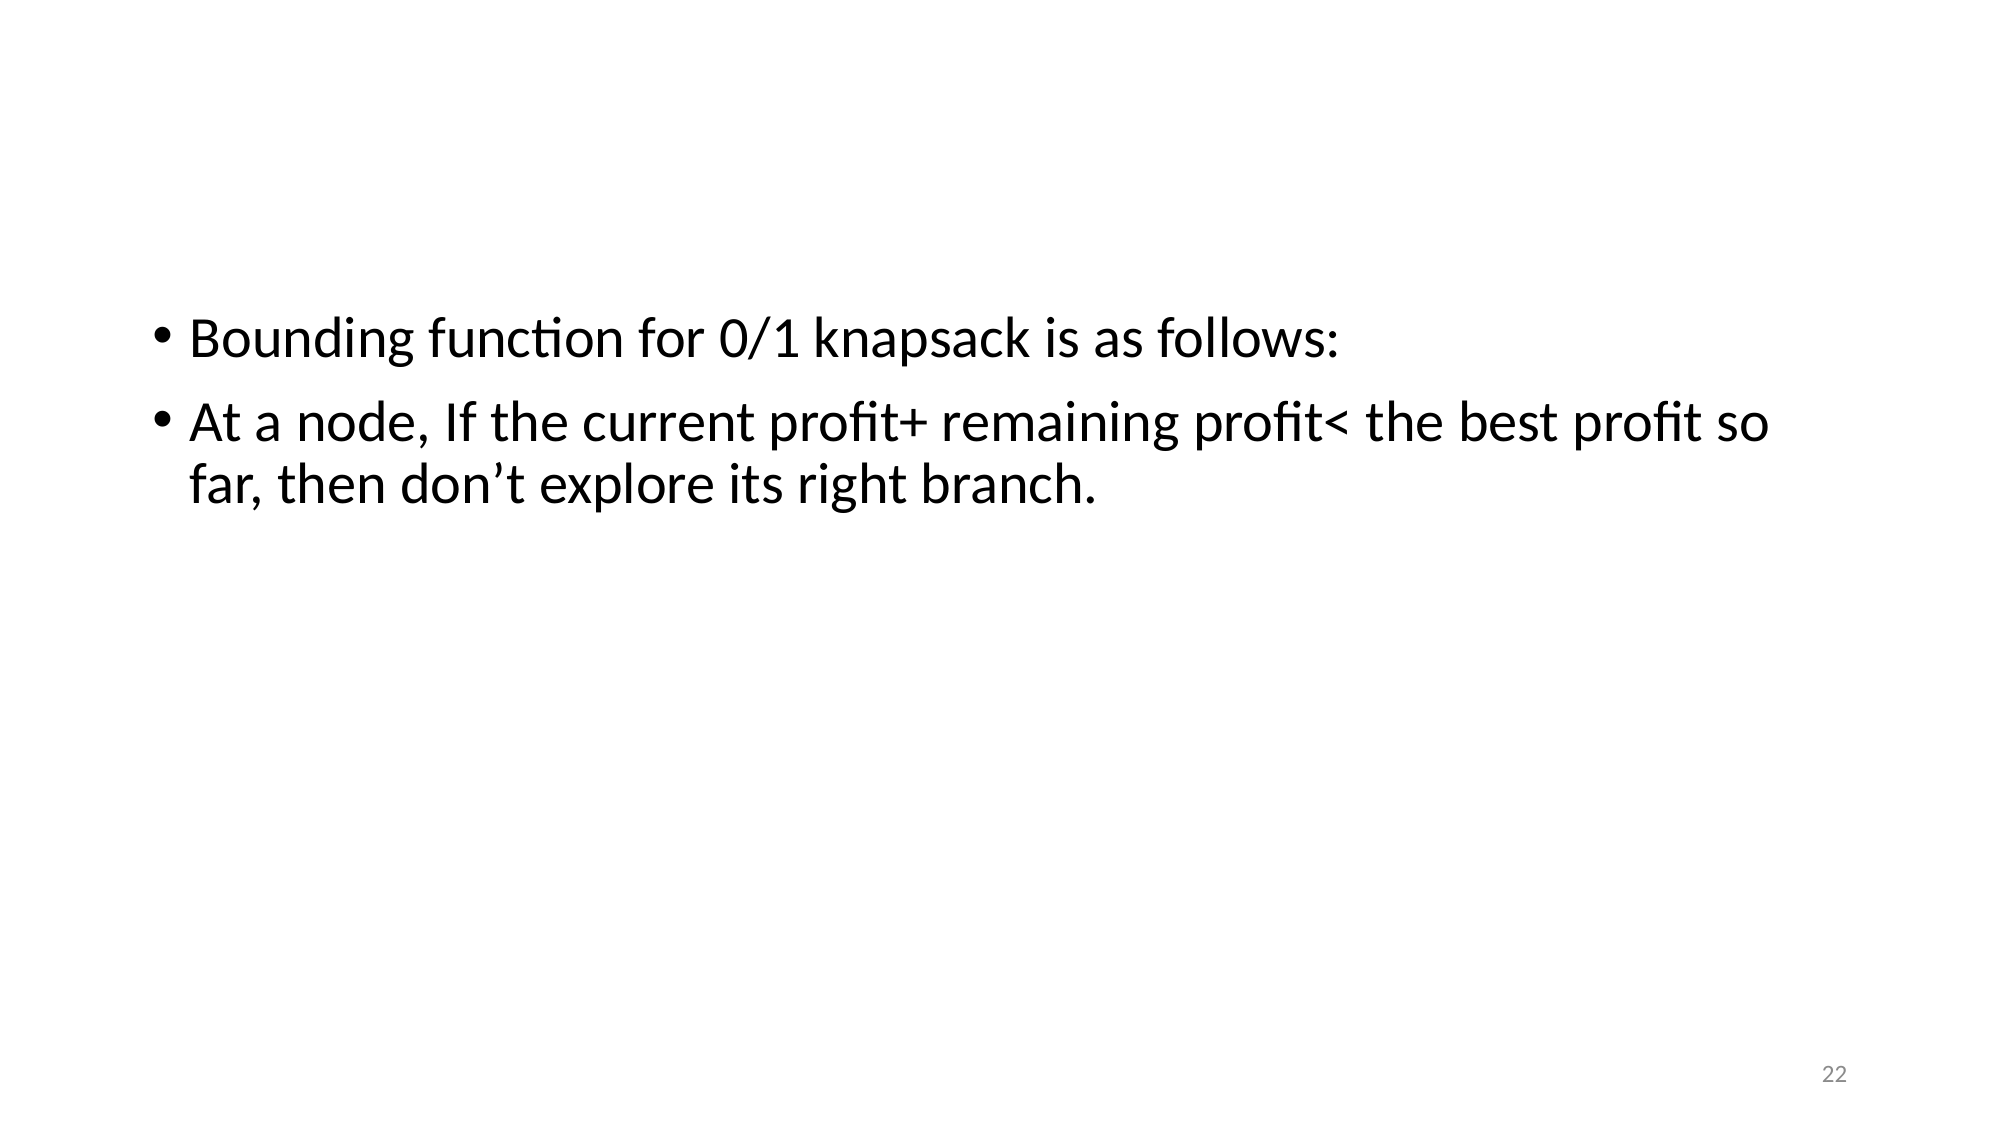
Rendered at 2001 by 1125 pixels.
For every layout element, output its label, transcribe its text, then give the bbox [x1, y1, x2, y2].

list Bounding function for 0/1 knapsack is as follows: At a node, If the current profit+ remaining profit< the best profit so far, then don’t explore its right branch. [137, 299, 1863, 1014]
slide_number 22 [1412, 1042, 1863, 1103]
